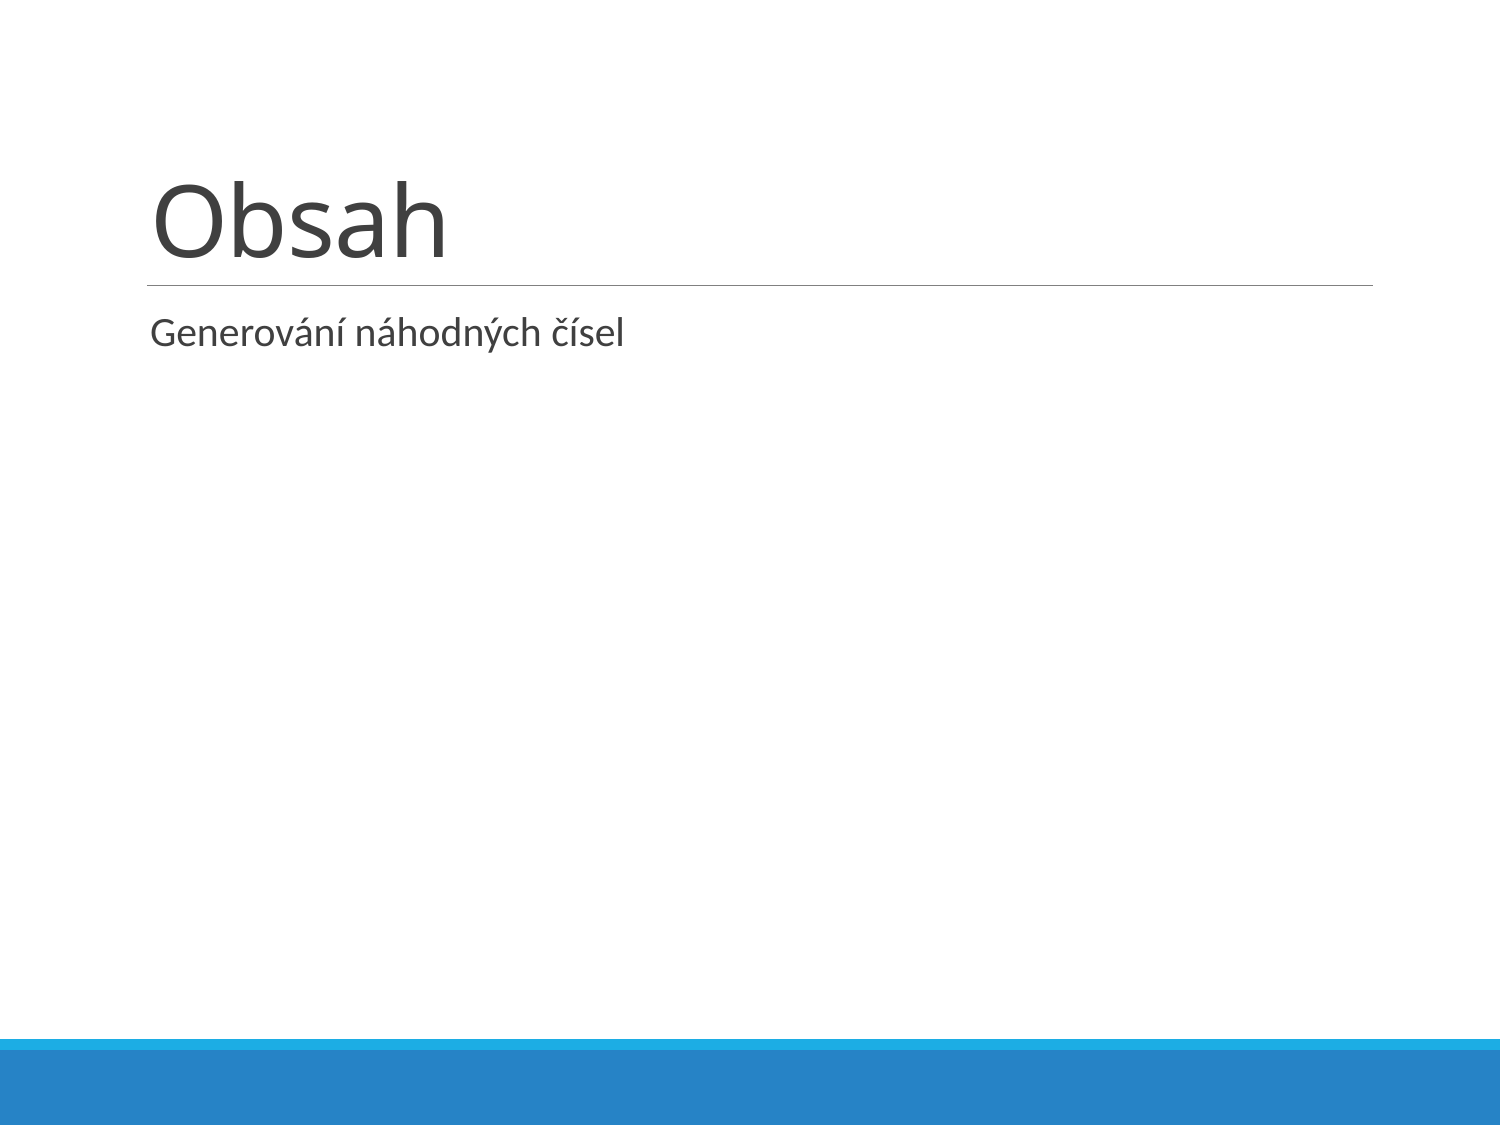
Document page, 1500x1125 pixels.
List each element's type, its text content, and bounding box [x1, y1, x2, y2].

title Obsah [135, 47, 1373, 285]
list Generování náhodných čísel [135, 302, 1373, 963]
